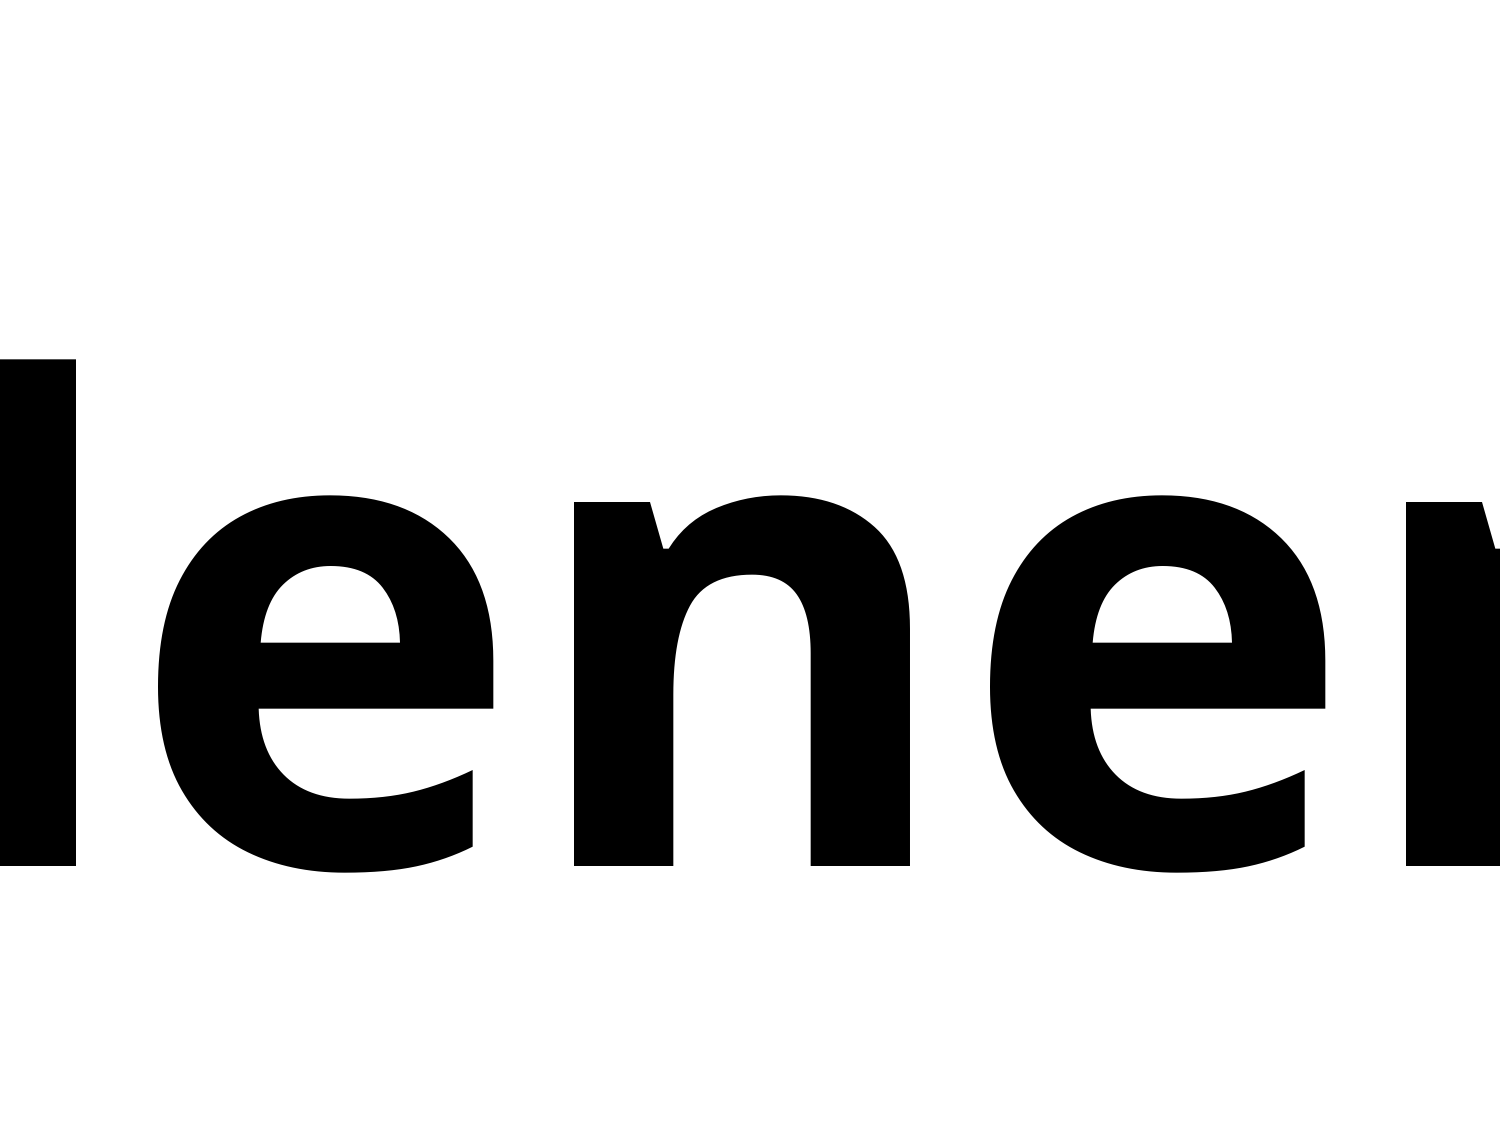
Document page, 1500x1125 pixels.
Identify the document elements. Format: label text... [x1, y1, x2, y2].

text_box denen [74, 149, 1425, 1050]
